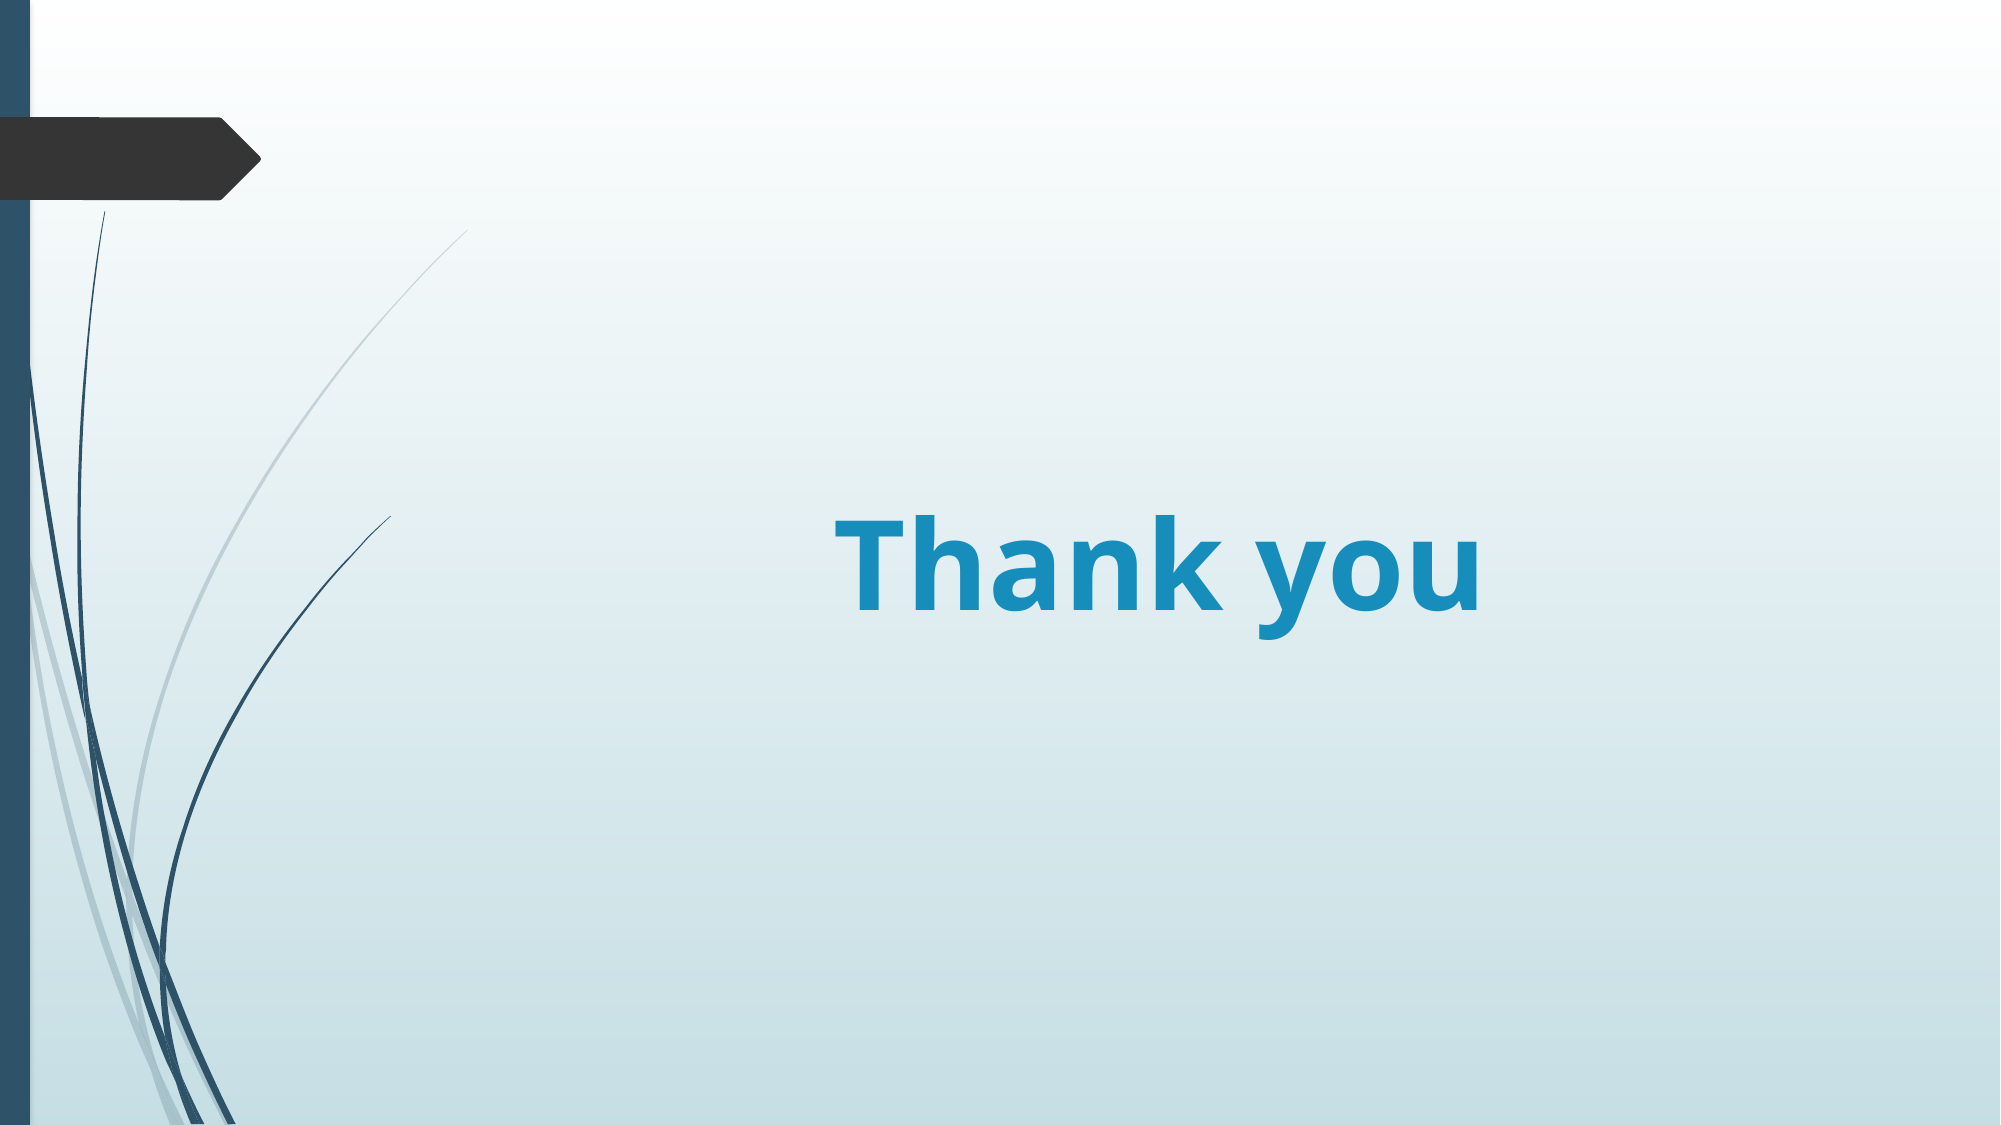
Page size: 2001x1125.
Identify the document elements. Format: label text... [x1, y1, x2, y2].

title Thank you [229, 478, 2000, 647]
